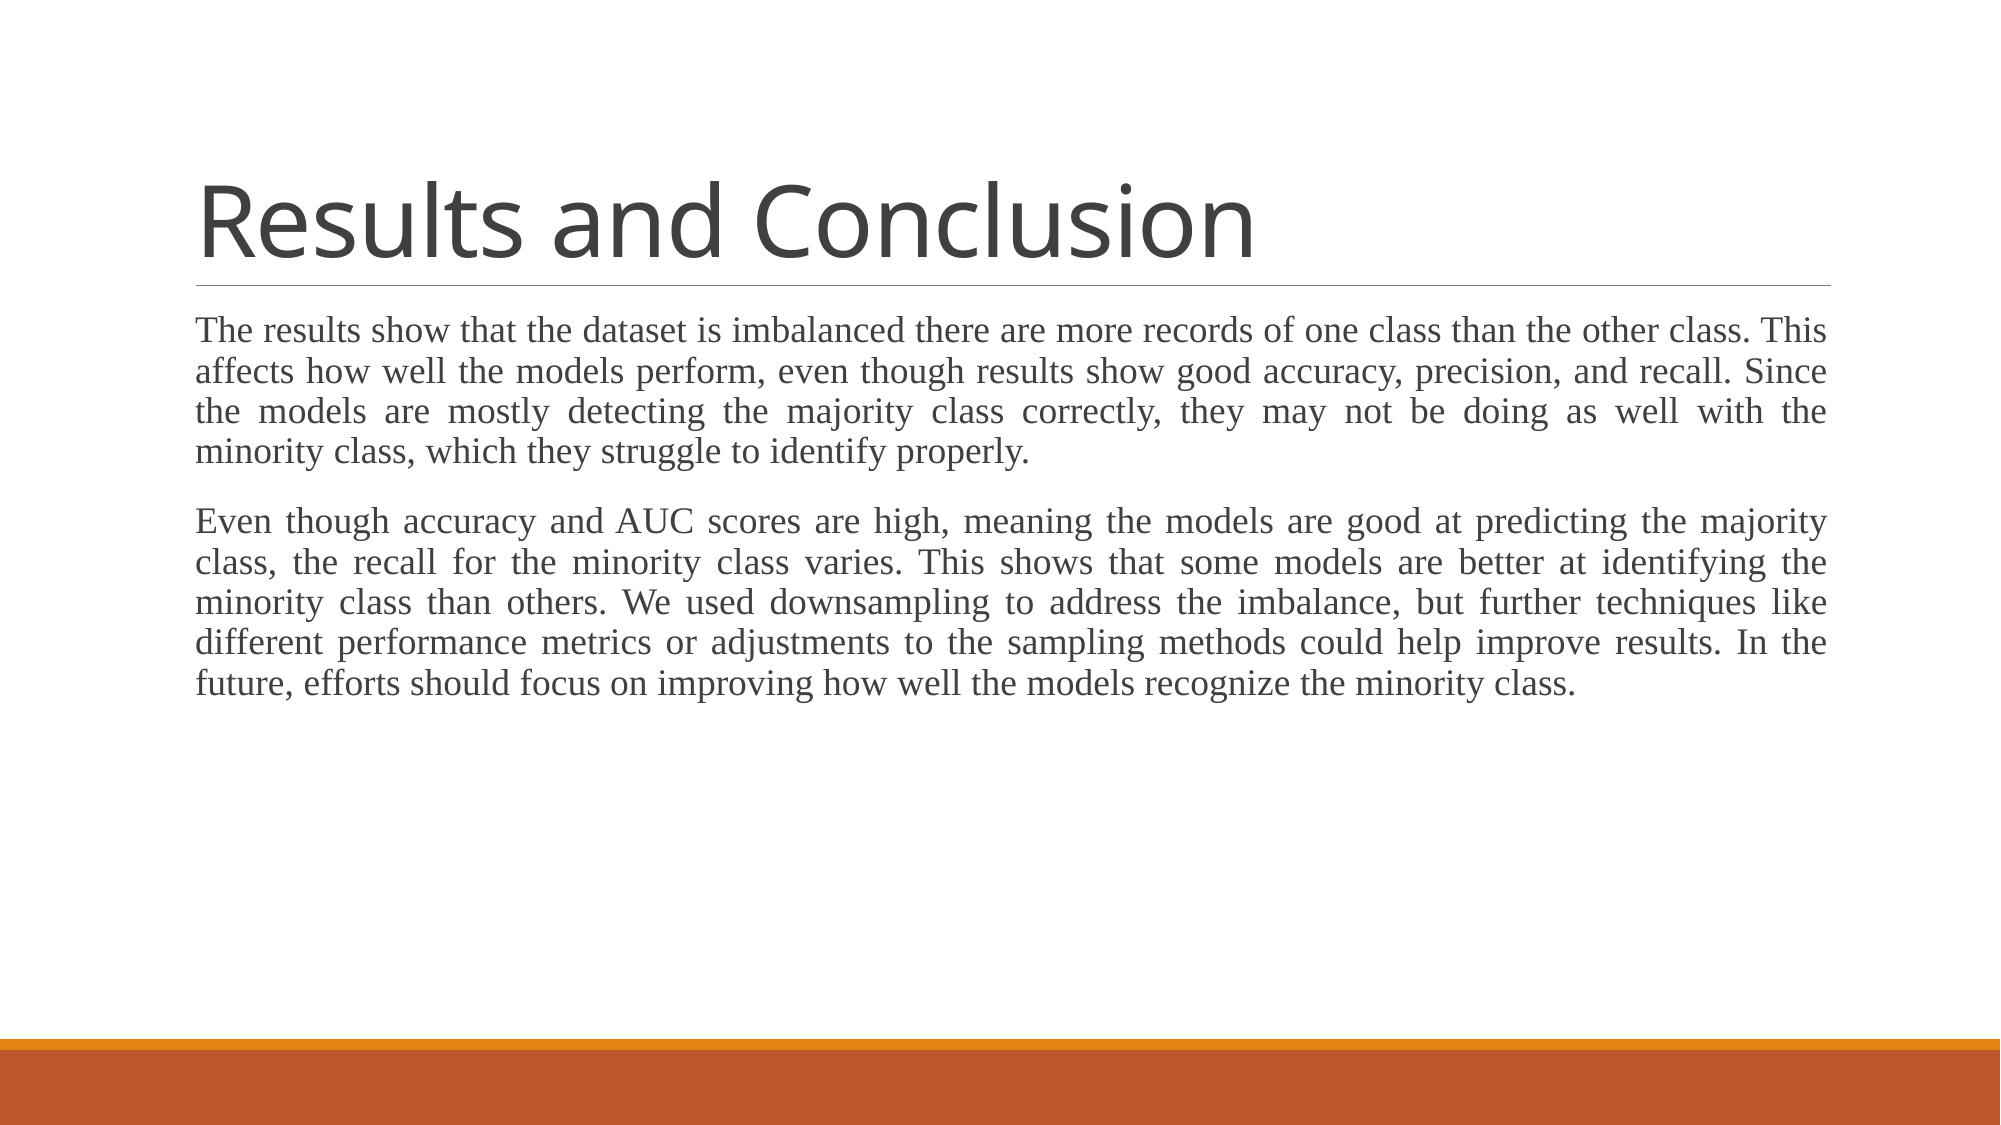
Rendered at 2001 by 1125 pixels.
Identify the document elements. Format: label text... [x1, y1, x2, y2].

title Results and Conclusion [180, 47, 1830, 285]
list The results show that the dataset is imbalanced there are more records of one class than the other class. This affects how well the models perform, even though results show good accuracy, precision, and recall. Since the models are mostly detecting the majority class correctly, they may not be doing as well with the minority class, which they struggle to identify properly. Even though accuracy and AUC scores are high, meaning the models are good at predicting the majority class, the recall for the minority class varies. This shows that some models are better at identifying the minority class than others. We used downsampling to address the imbalance, but further techniques like different performance metrics or adjustments to the sampling methods could help improve results. In the future, efforts should focus on improving how well the models recognize the minority class. [180, 302, 1830, 963]
